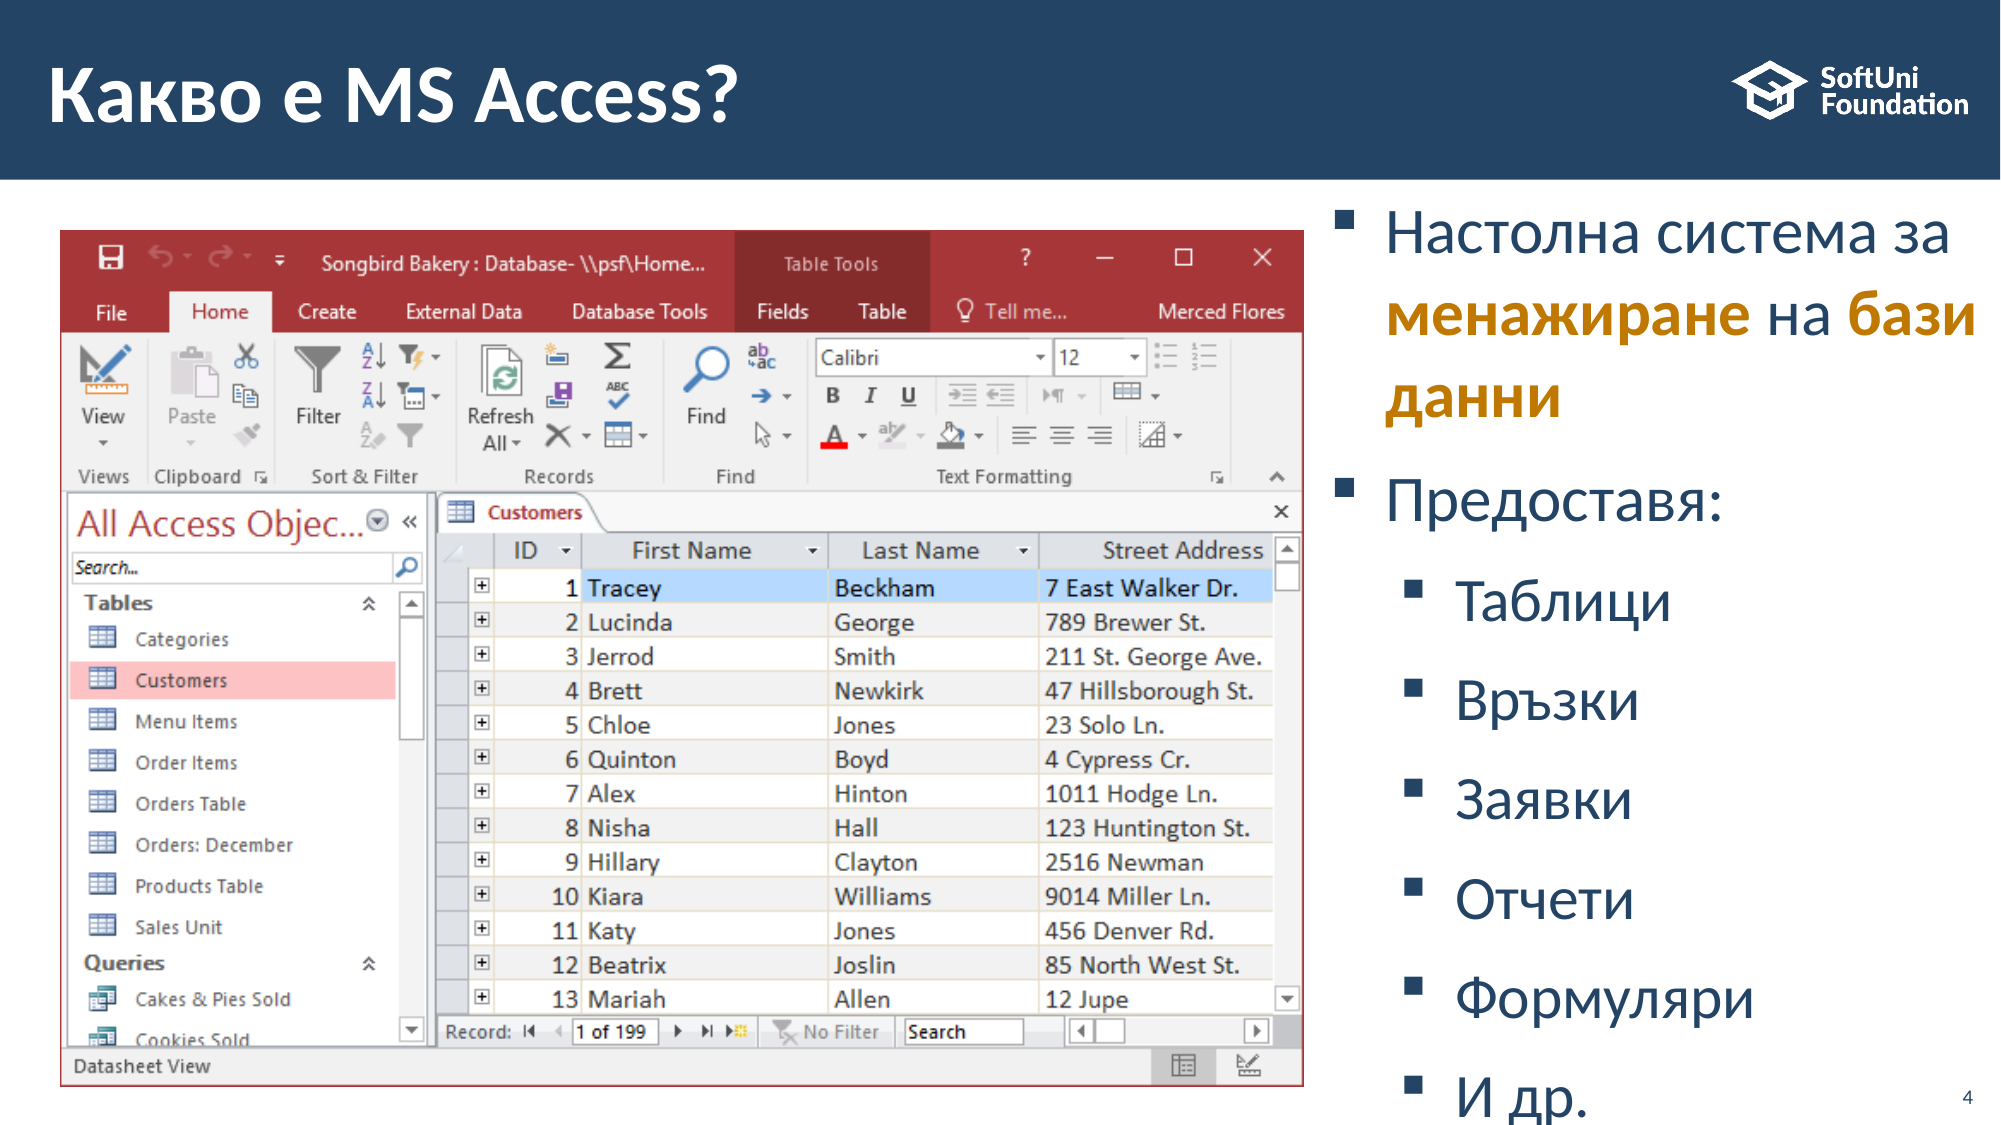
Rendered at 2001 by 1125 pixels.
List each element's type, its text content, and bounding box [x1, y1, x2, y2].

picture [60, 229, 1305, 1087]
picture [1731, 60, 1968, 120]
title Какво е MS Access? [31, 16, 1716, 162]
list Настолна система за менажиране на бази данни Предоставя: Таблици Връзки Заявки Отчети Формуляри И др. [1243, 178, 2000, 1125]
